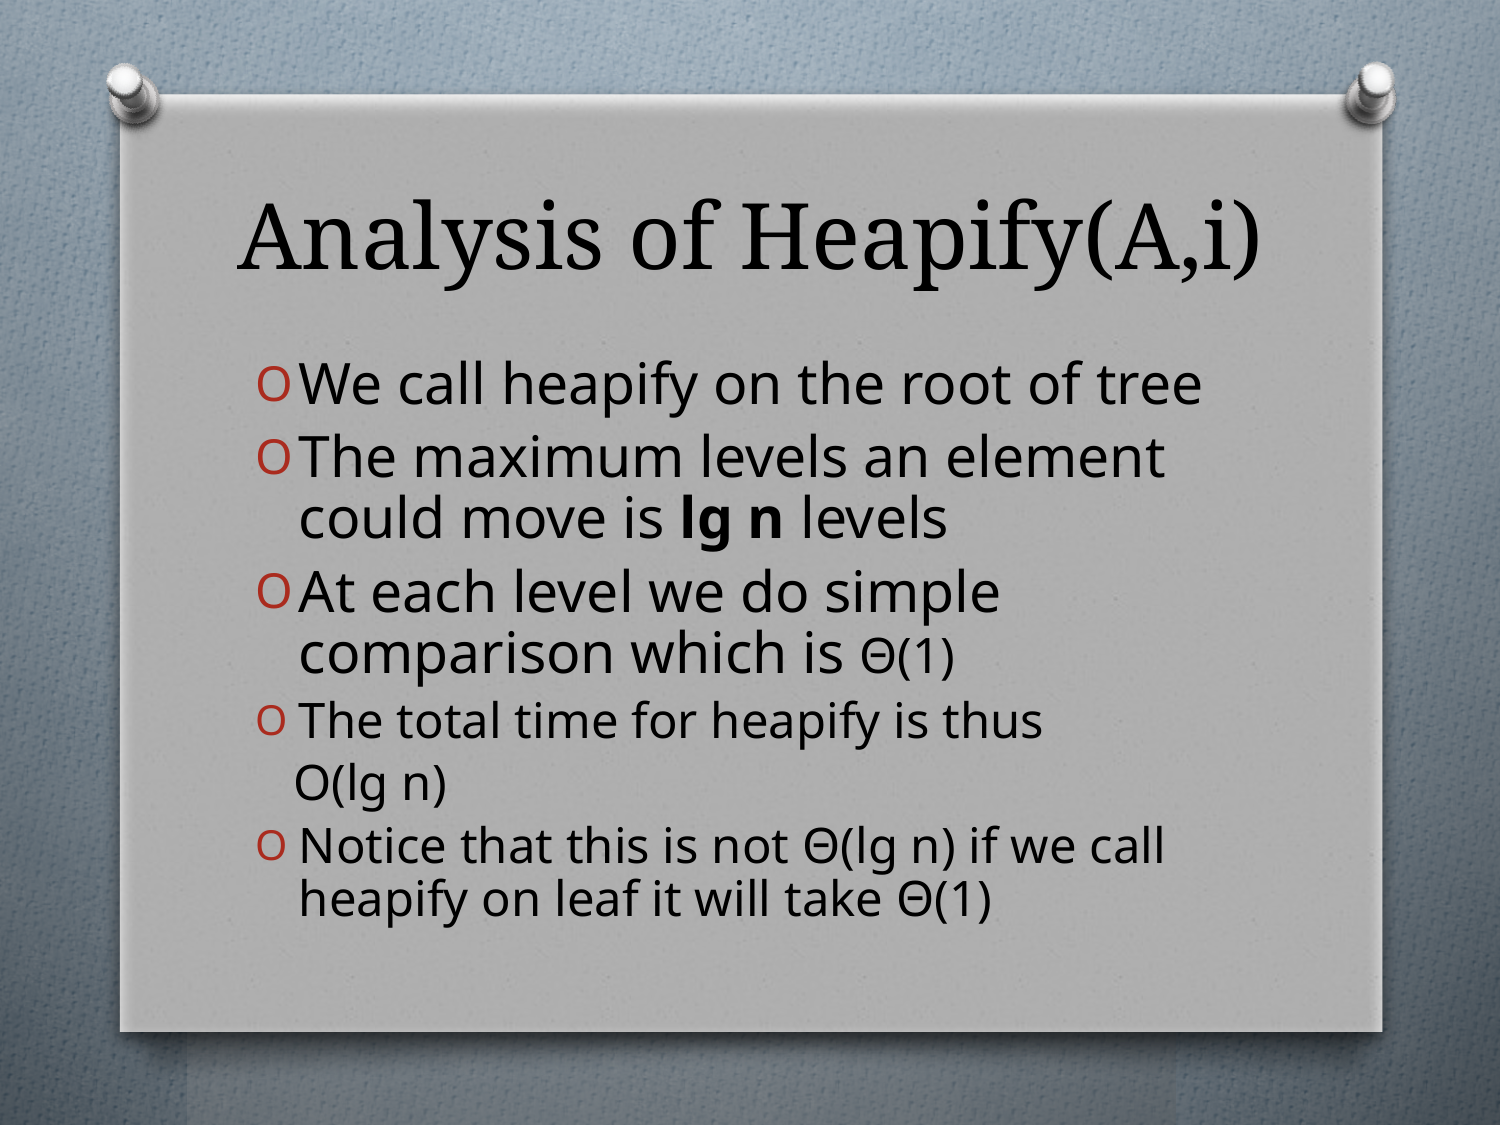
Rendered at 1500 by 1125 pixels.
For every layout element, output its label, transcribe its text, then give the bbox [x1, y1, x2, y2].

list We call heapify on the root of tree The maximum levels an element could move is lg n levels At each level we do simple comparison which is Θ(1) The total time for heapify is thus Ο(lg n) Notice that this is not Θ(lg n) if we call heapify on leaf it will take Θ(1) [240, 347, 1257, 939]
title Analysis of Heapify(A,i) [179, 134, 1323, 332]
picture [75, 29, 198, 153]
picture [1317, 35, 1439, 156]
